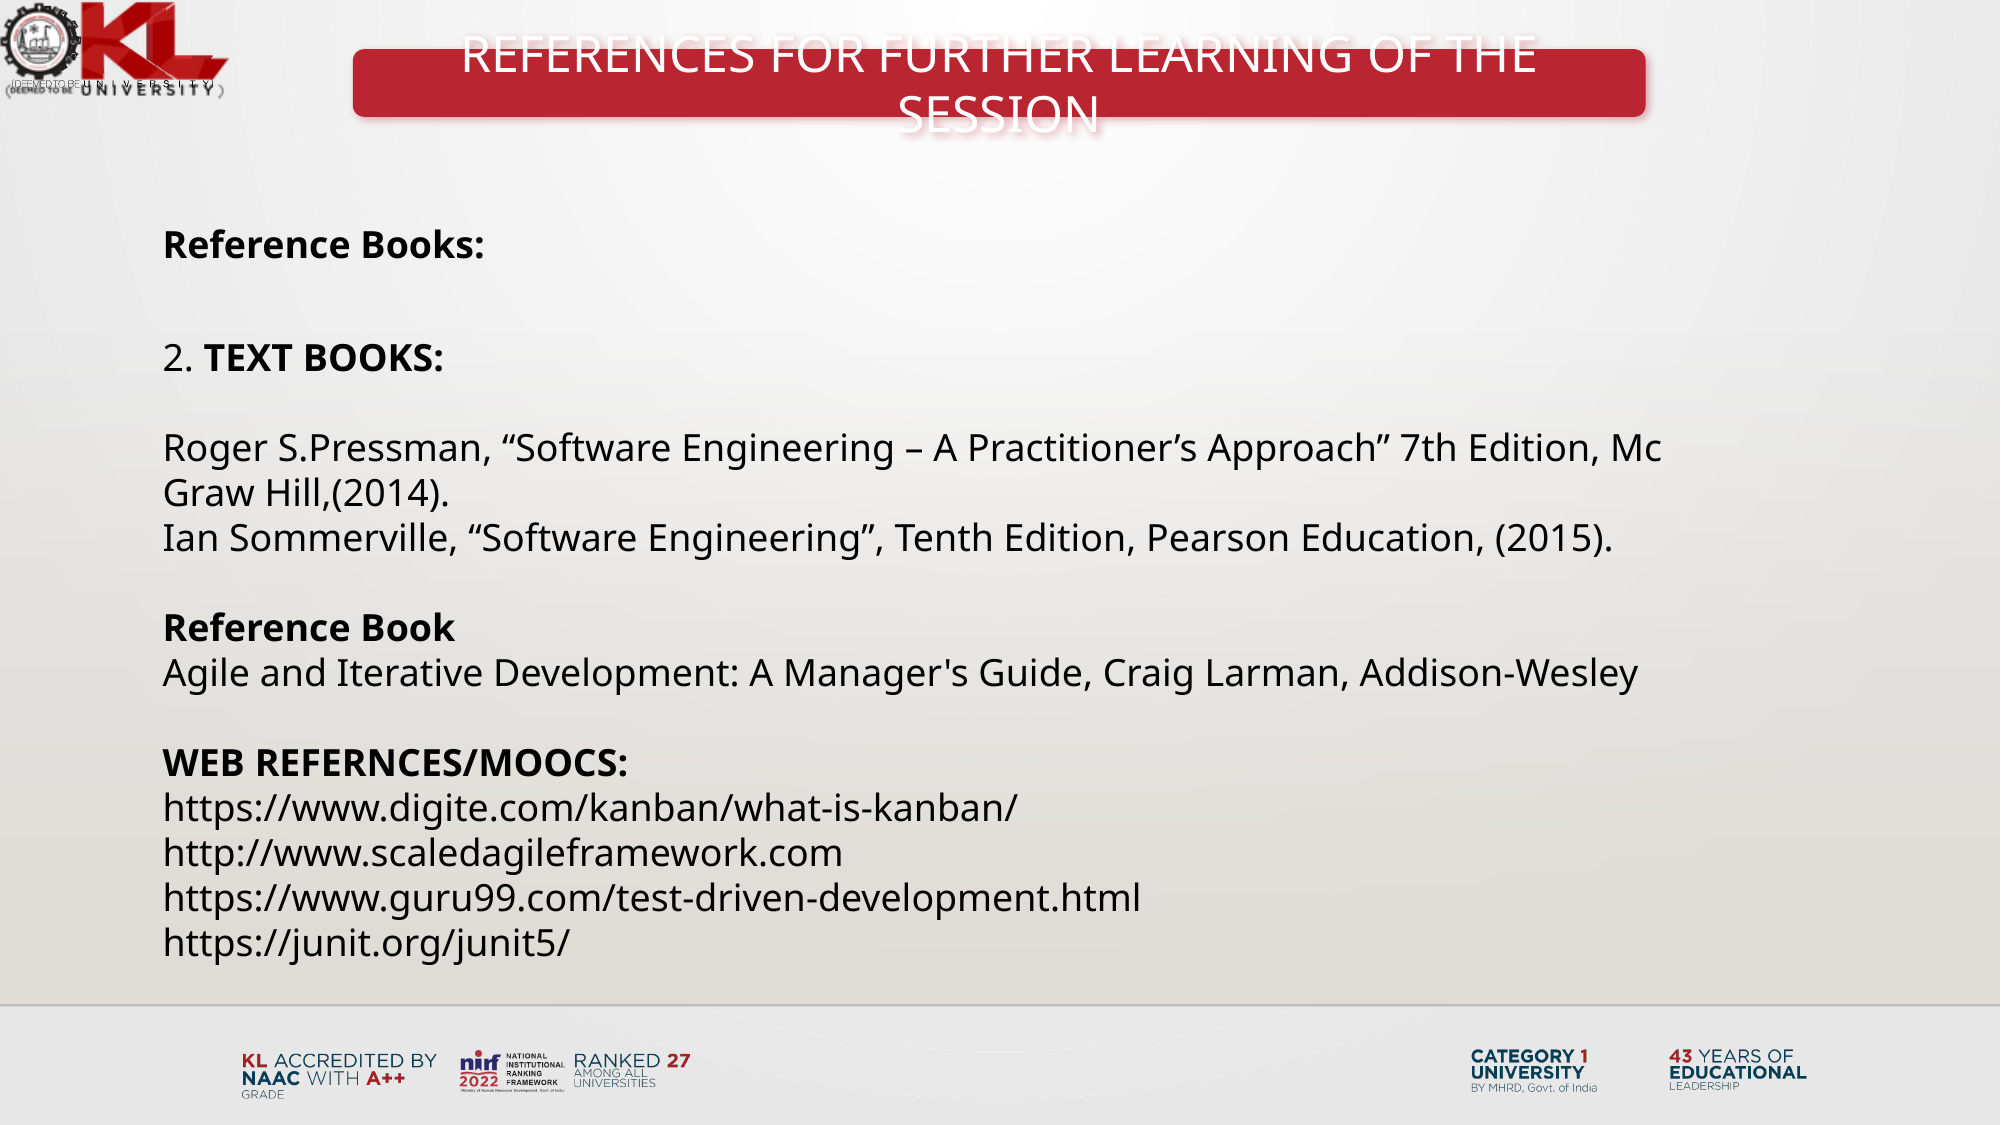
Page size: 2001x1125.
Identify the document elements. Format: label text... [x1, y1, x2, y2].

text_box Reference Books: 2. TEXT BOOKS: Roger S.Pressman, “Software Engineering – A Practitioner’s Approach” 7th Edition, Mc Graw Hill,(2014). Ian Sommerville, “Software Engineering”, Tenth Edition, Pearson Education, (2015). Reference Book Agile and Iterative Development: A Manager's Guide, Craig Larman, Addison-Wesley WEB REFERNCES/MOOCS: https://www.digite.com/kanban/what-is-kanban/ http://www.scaledagileframework.com https://www.guru99.com/test-driven-development.html https://junit.org/junit5/ [147, 191, 1724, 1125]
picture [0, 0, 327, 99]
picture [1724, 1045, 1814, 1101]
text_box REFERENCES FOR FURTHER LEARNING OF THE SESSION [351, 48, 1647, 118]
